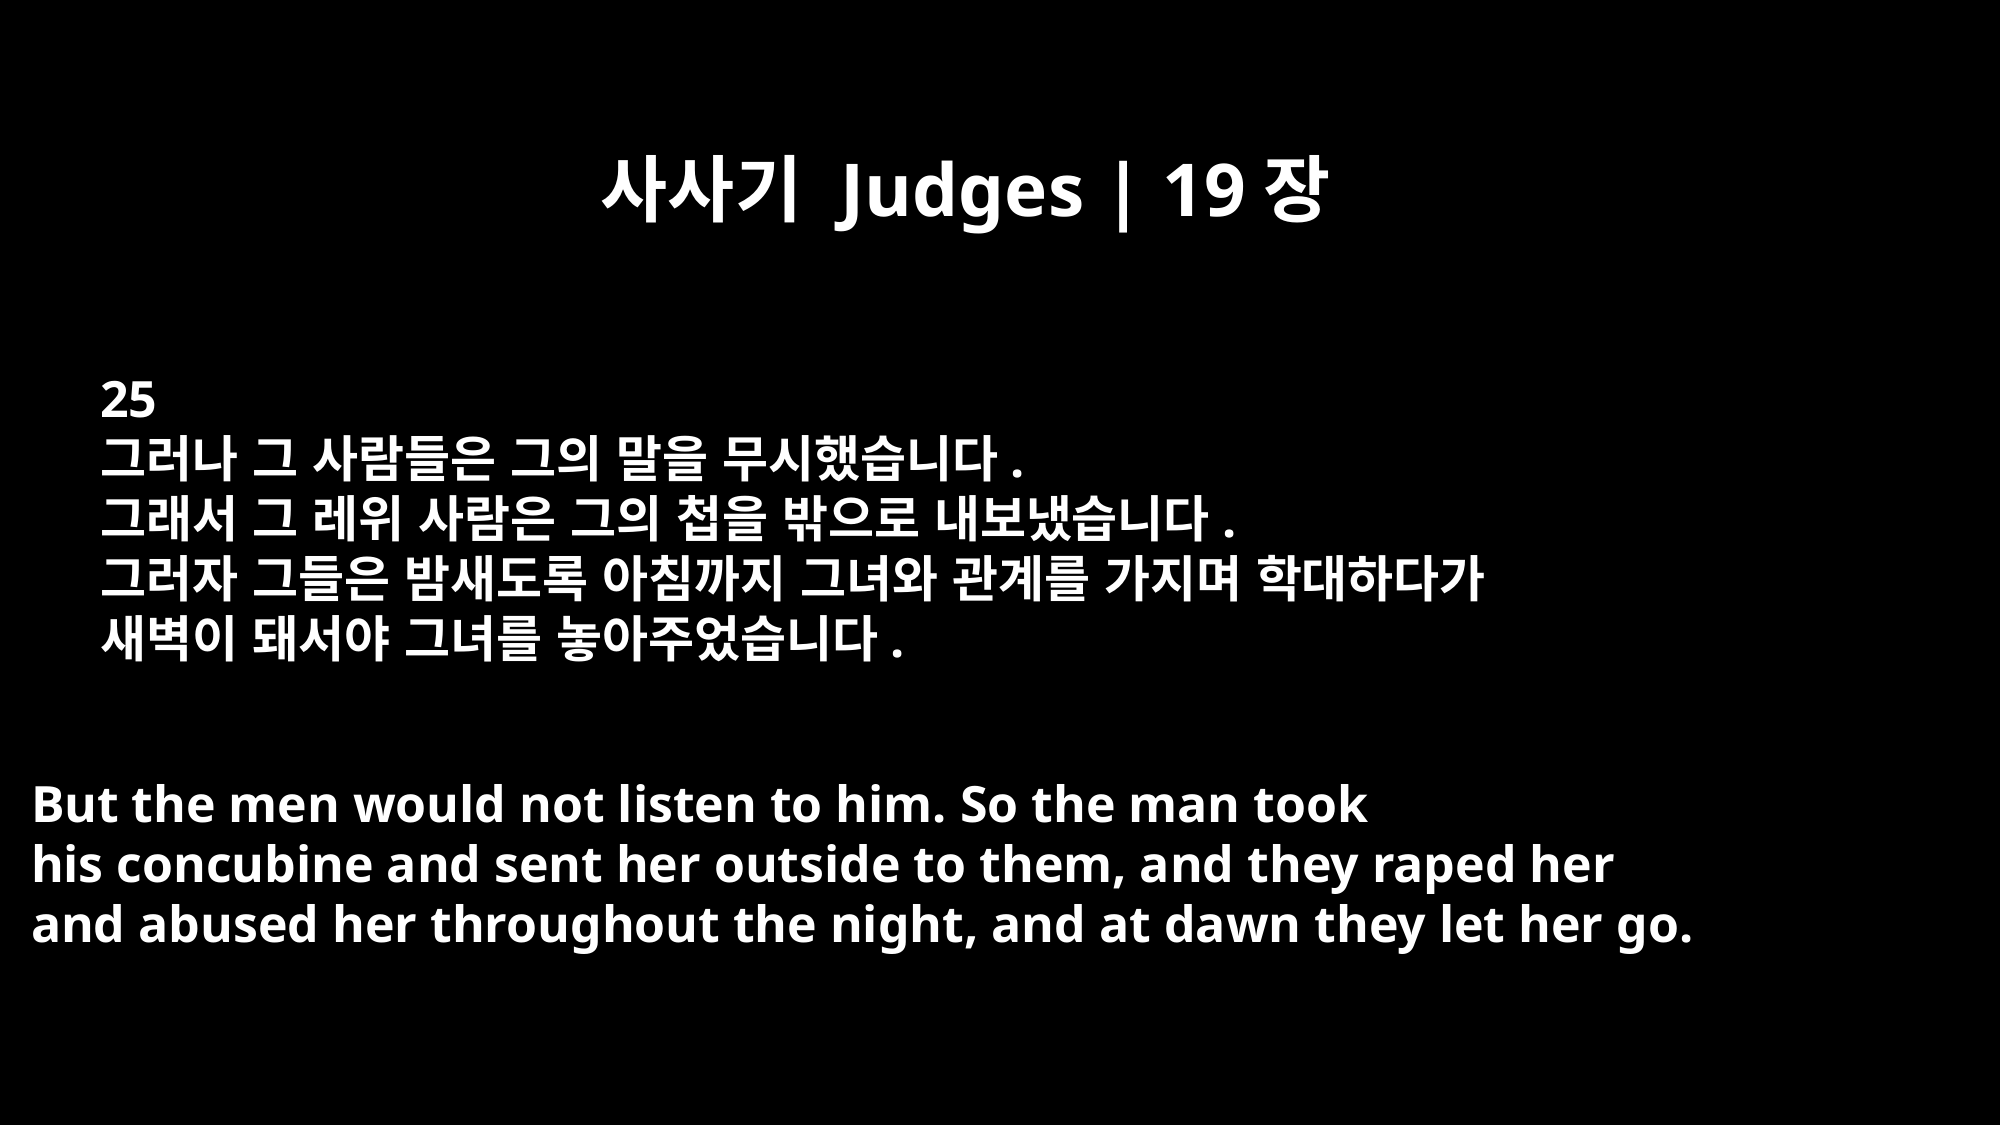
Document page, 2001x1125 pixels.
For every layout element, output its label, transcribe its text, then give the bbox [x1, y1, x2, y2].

text_box 25 그러나 그 사람들은 그의 말을 무시했습니다. 그래서 그 레위 사람은 그의 첩을 밖으로 내보냈습니다. 그러자 그들은 밤새도록 아침까지 그녀와 관계를 가지며 학대하다가 새벽이 돼서야 그녀를 놓아주었습니다. [85, 359, 1502, 675]
text_box 사사기 Judges | 19장 [585, 136, 1347, 239]
text_box But the men would not listen to him. So the man took his concubine and sent her outside to them, and they raped her and abused her throughout the night, and at dawn they let her go. [16, 764, 1709, 960]
